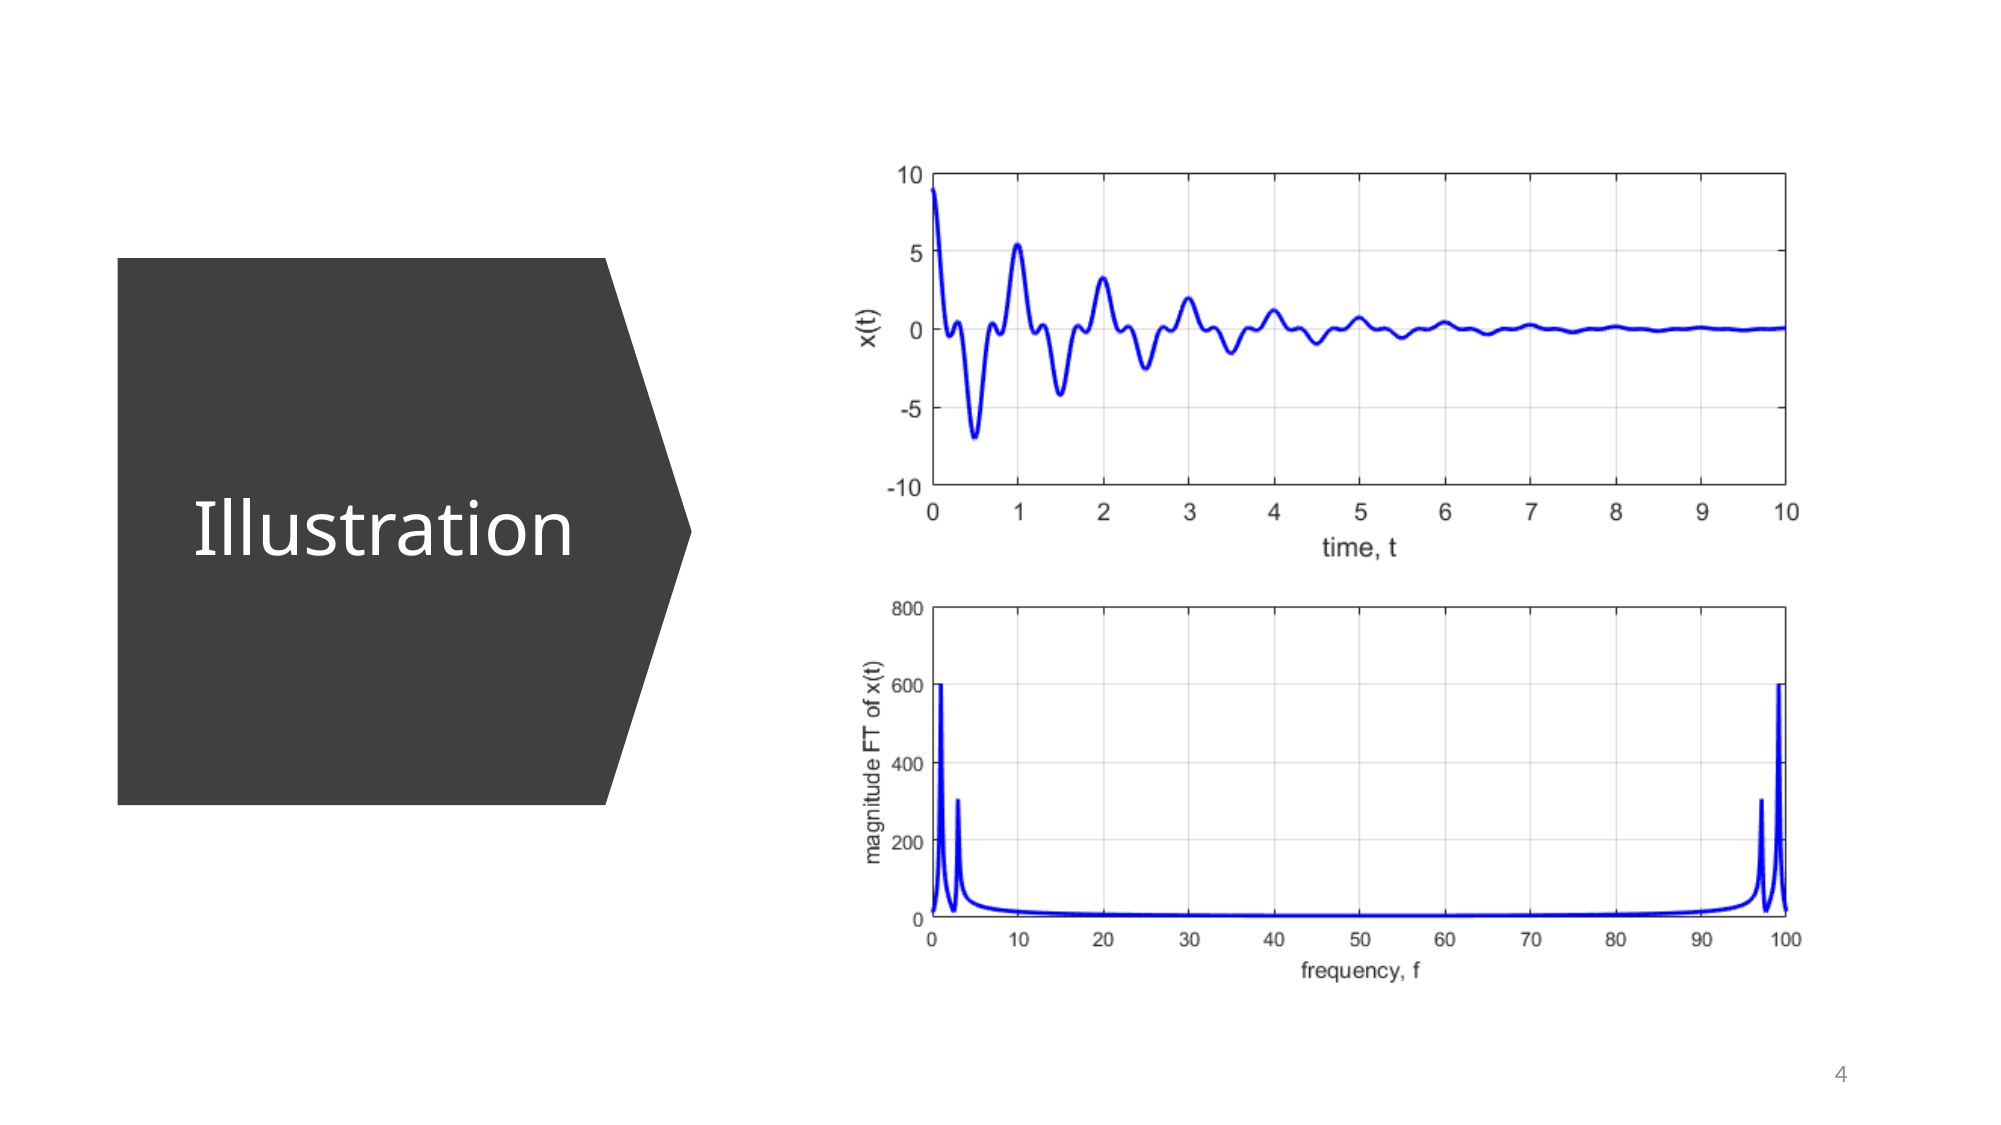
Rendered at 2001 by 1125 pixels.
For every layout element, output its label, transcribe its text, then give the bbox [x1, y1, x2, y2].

picture [789, 105, 1891, 1020]
title Illustration [168, 322, 601, 741]
slide_number 4 [1412, 1042, 1863, 1103]
text_box [116, 257, 693, 807]
